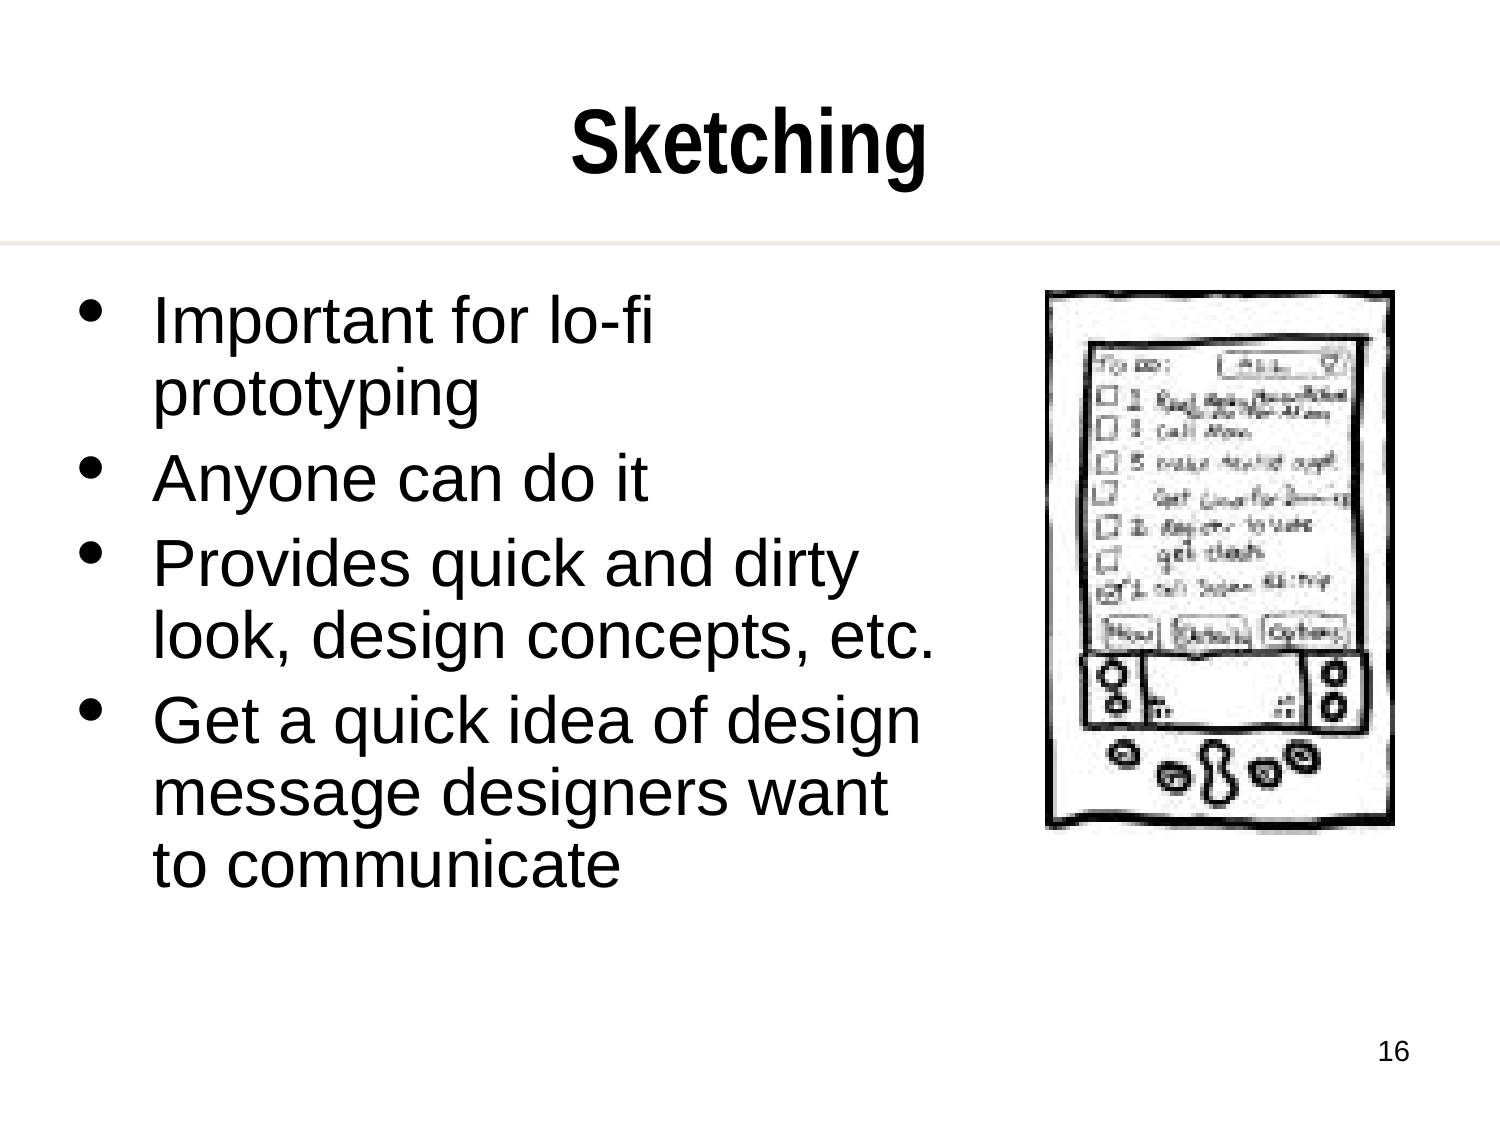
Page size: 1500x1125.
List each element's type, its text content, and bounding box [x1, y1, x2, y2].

text_box <number> [1074, 1024, 1425, 1103]
text_box Sketching [75, 42, 1425, 231]
picture [1045, 290, 1395, 835]
text_box Important for lo-fi prototyping Anyone can do it Provides quick and dirty look, design concepts, etc. Get a quick idea of design message designers want to communicate [64, 278, 963, 1047]
